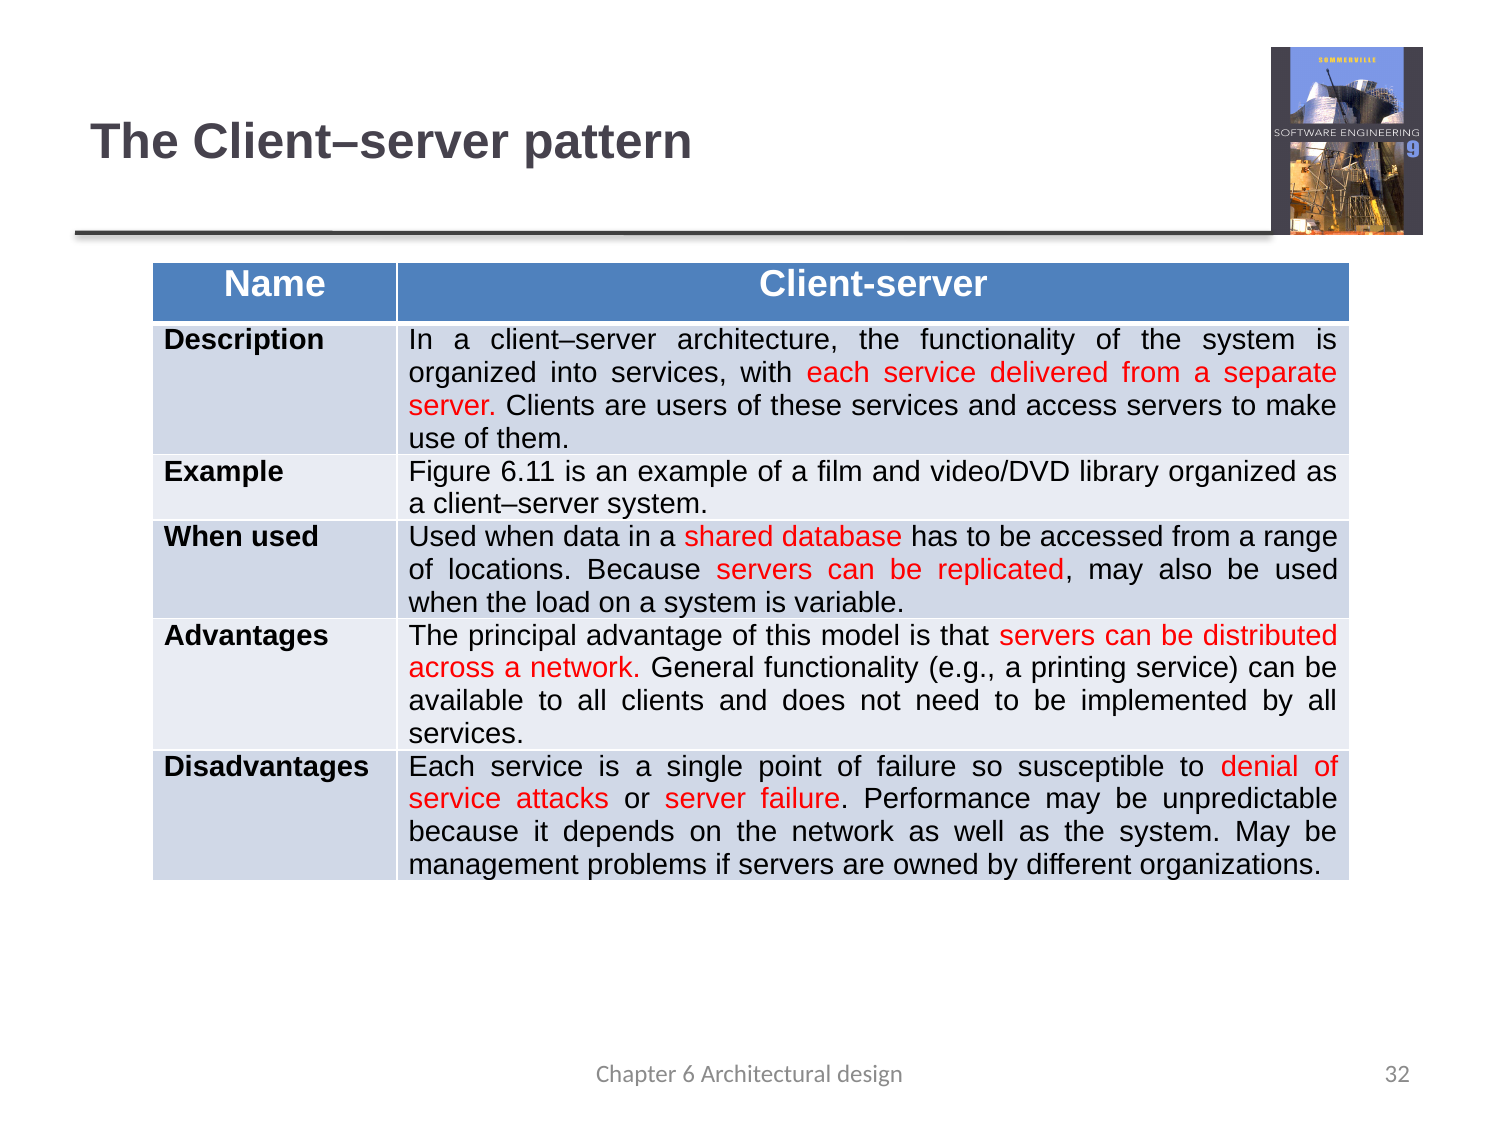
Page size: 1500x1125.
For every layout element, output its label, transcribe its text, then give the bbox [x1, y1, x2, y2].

table_cell Example [153, 455, 396, 519]
title The Client–server pattern [74, 44, 1272, 233]
picture [1272, 47, 1423, 235]
table_cell Advantages [153, 619, 396, 749]
table_header Client-server [398, 263, 1349, 321]
table_cell Each service is a single point of failure so susceptible to denial of service attacks or server failure. Performance may be unpredictable because it depends on the network as well as the system. May be management problems if servers are owned by different organizations. [398, 751, 1349, 880]
slide_number 32 [1074, 1042, 1425, 1103]
table_cell The principal advantage of this model is that servers can be distributed across a network. General functionality (e.g., a printing service) can be available to all clients and does not need to be implemented by all services. [398, 619, 1349, 749]
table_cell Disadvantages [153, 751, 396, 880]
footer Chapter 6 Architectural design [512, 1042, 988, 1103]
table_cell In a client–server architecture, the functionality of the system is organized into services, with each service delivered from a separate server. Clients are users of these services and access servers to make use of them. [398, 326, 1349, 454]
table_cell When used [153, 521, 396, 618]
table_cell Description [153, 326, 396, 454]
table_header Name [153, 263, 396, 321]
table_cell Used when data in a shared database has to be accessed from a range of locations. Because servers can be replicated, may also be used when the load on a system is variable. [398, 521, 1349, 618]
table_cell Figure 6.11 is an example of a film and video/DVD library organized as a client–server system. [398, 455, 1349, 519]
